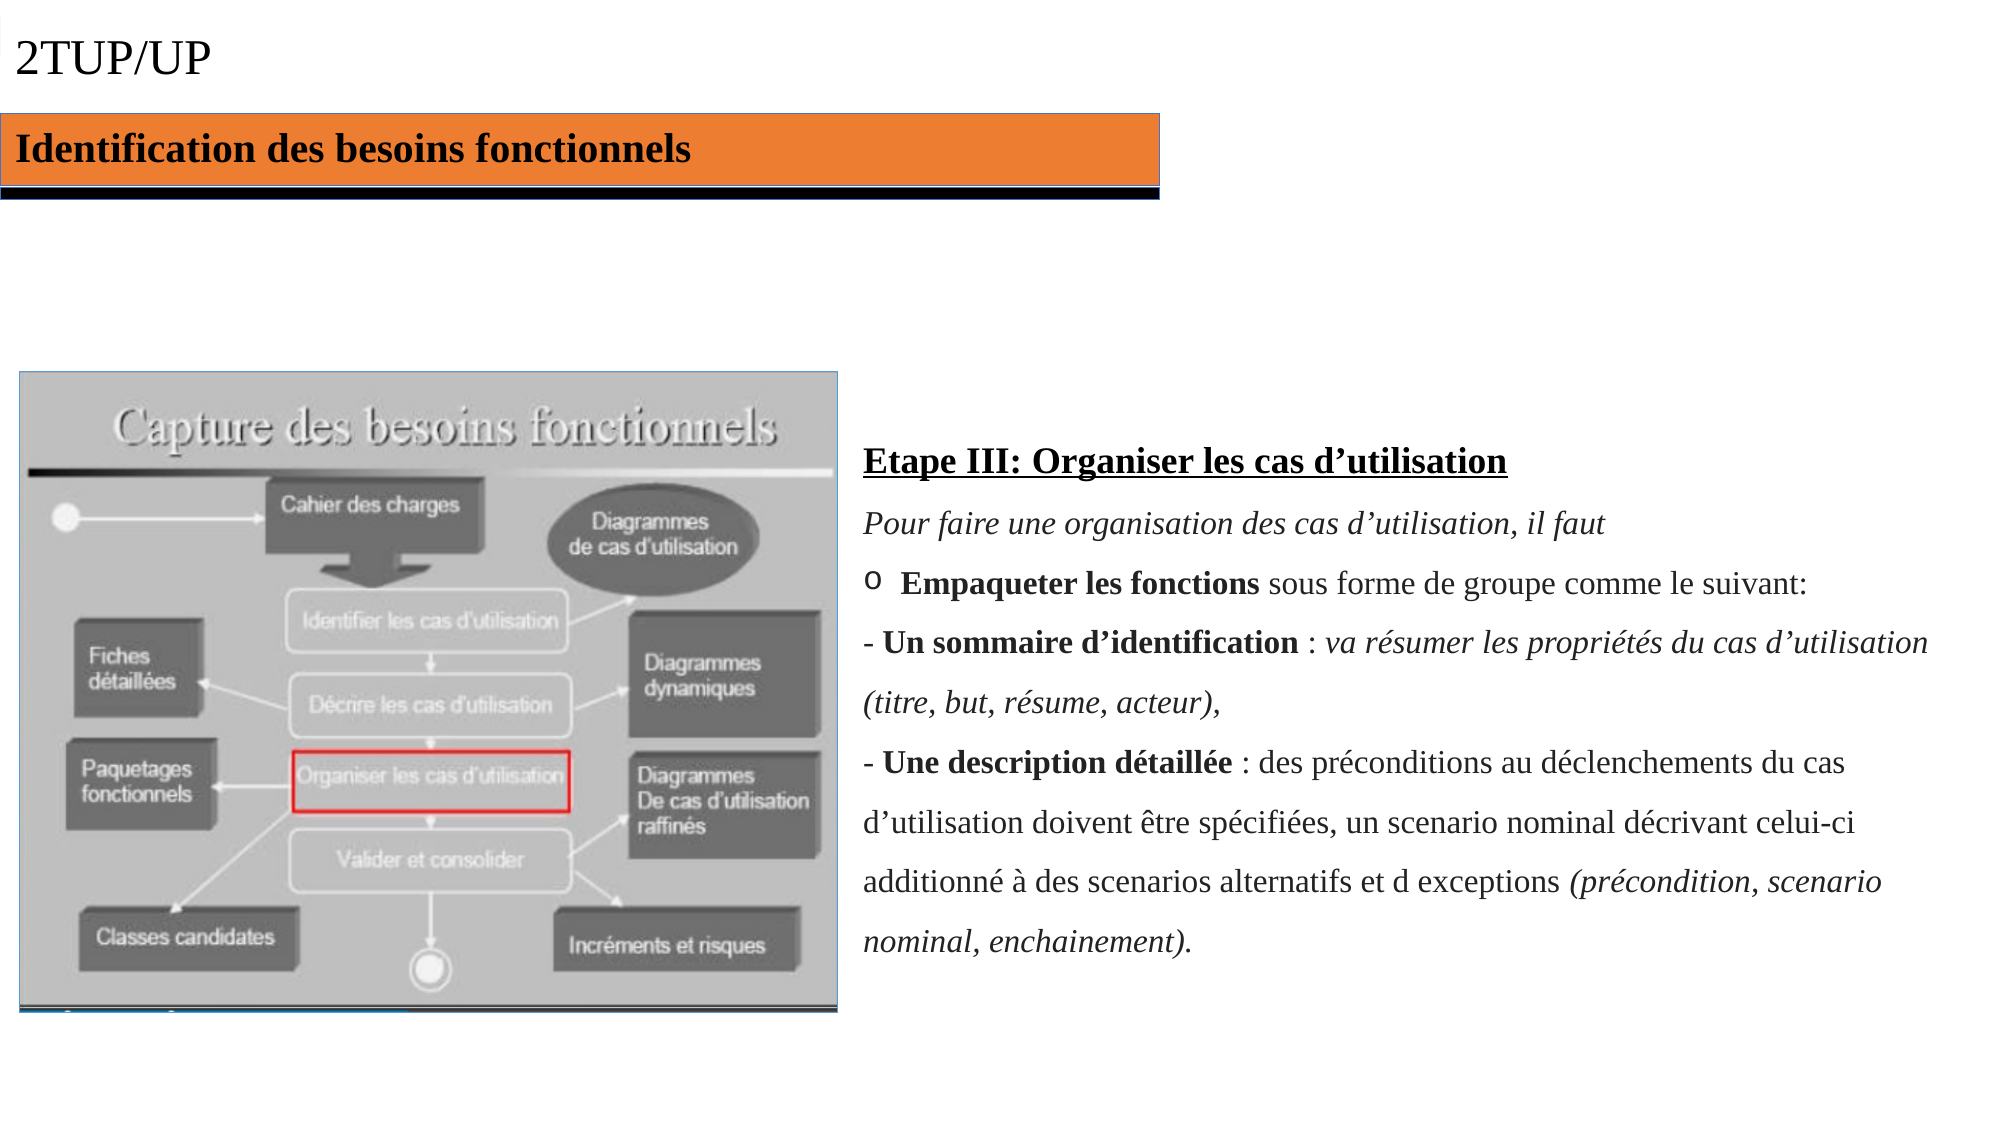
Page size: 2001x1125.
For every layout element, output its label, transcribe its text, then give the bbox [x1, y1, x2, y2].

list Etape III: Organiser les cas d’utilisation Pour faire une organisation des cas d’utilisation, il faut Empaqueter les fonctions sous forme de groupe comme le suivant: - Un sommaire d’identification : va résumer les propriétés du cas d’utilisation (titre, but, résume, acteur), - Une description détaillée : des préconditions au déclenchements du cas d’utilisation doivent être spécifiées, un scenario nominal décrivant celui-ci additionné à des scenarios alternatifs et d exceptions (précondition, scenario nominal, enchainement). [848, 406, 1985, 978]
text_box Identification des besoins fonctionnels [0, 113, 1160, 186]
title 2TUP/UP [0, 29, 1971, 87]
picture [19, 371, 838, 1013]
text_box [0, 187, 1160, 200]
